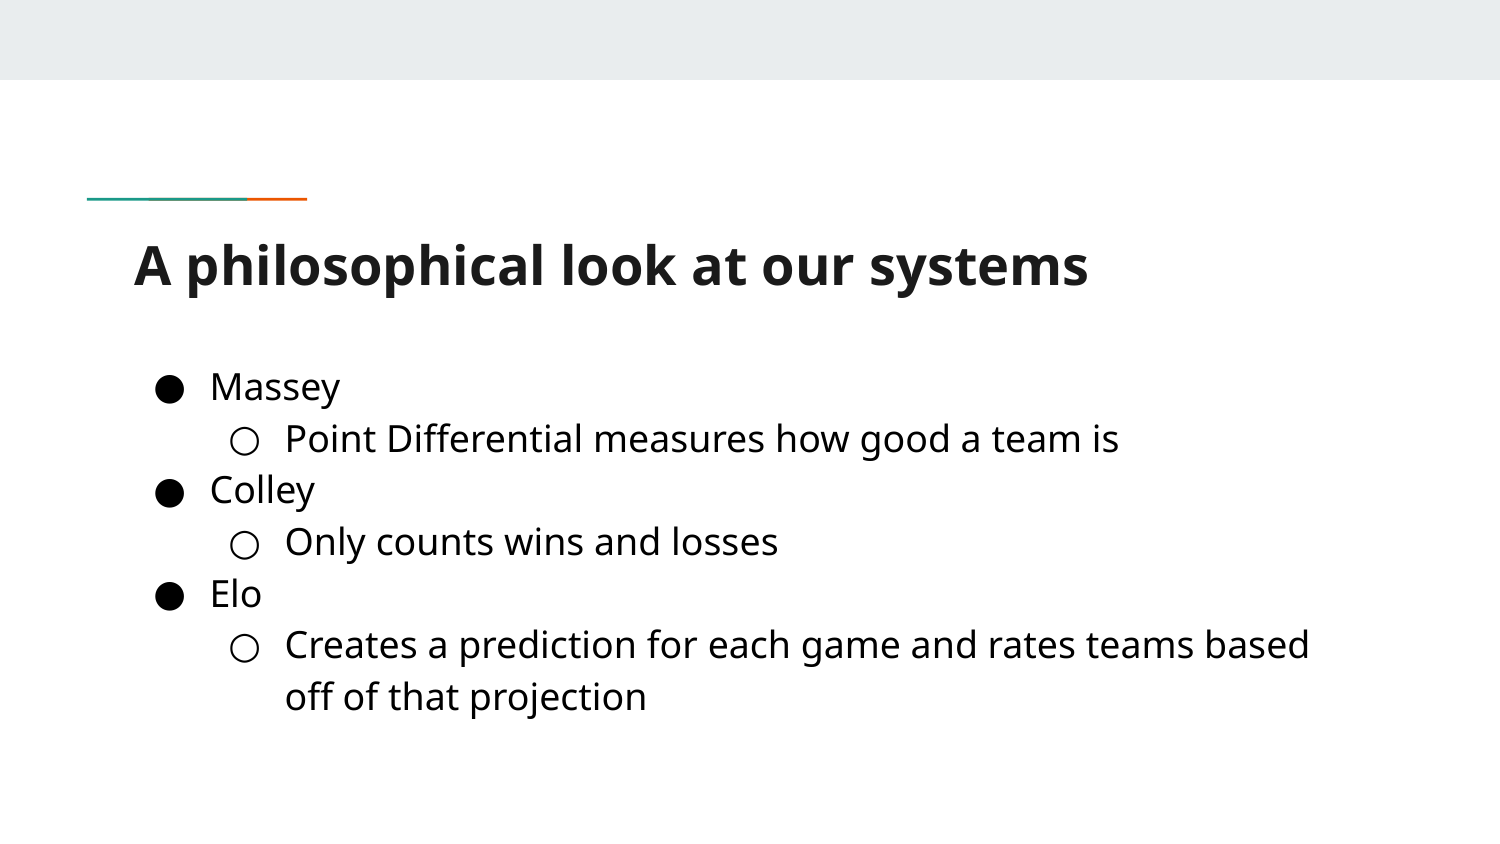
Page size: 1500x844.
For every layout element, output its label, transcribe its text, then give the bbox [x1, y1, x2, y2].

title A philosophical look at our systems [119, 216, 1381, 305]
list Massey Point Differential measures how good a team is Colley Only counts wins and losses Elo Creates a prediction for each game and rates teams based off of that projection [119, 341, 1381, 712]
